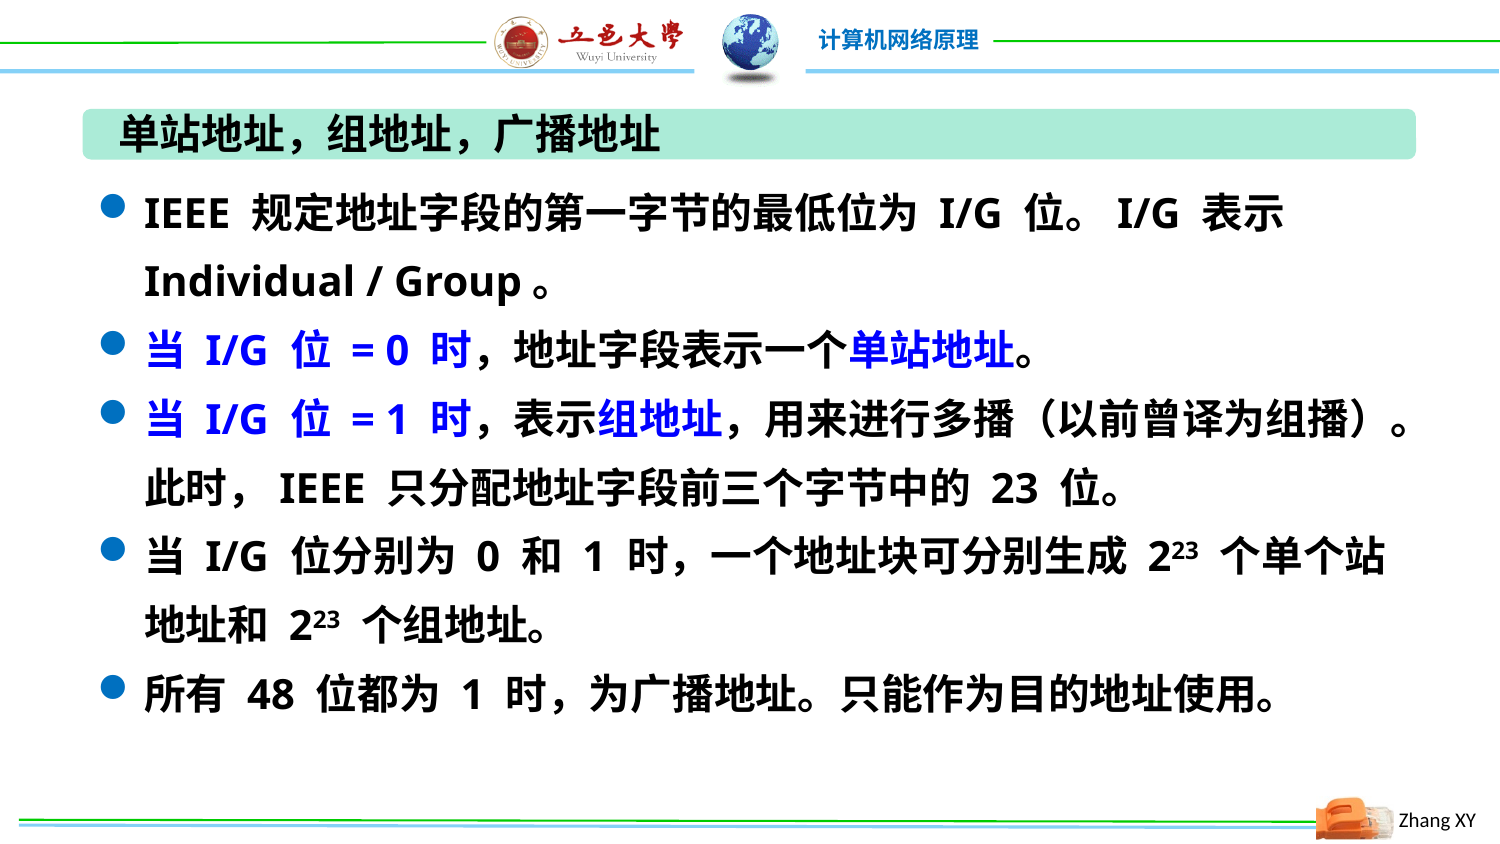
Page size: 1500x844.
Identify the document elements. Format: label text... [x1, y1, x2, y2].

picture [720, 12, 780, 88]
text_box IEEE 规定地址字段的第一字节的最低位为 I/G 位。I/G 表示 Individual / Group。 当 I/G 位 = 0 时，地址字段表示一个单站地址。 当 I/G 位 = 1 时，表示组地址，用来进行多播（以前曾译为组播）。此时，IEEE 只分配地址字段前三个字节中的 23 位。 当 I/G 位分别为 0 和 1 时，一个地址块可分别生成 223 个单个站地址和 223 个组地址。 所有 48 位都为 1 时，为广播地址。只能作为目的地址使用。 [82, 160, 1416, 725]
picture [1316, 796, 1394, 840]
text_box 单站地址，组地址，广播地址 [103, 100, 676, 160]
picture [494, 15, 697, 69]
text_box [82, 108, 103, 160]
text_box [676, 108, 1417, 160]
